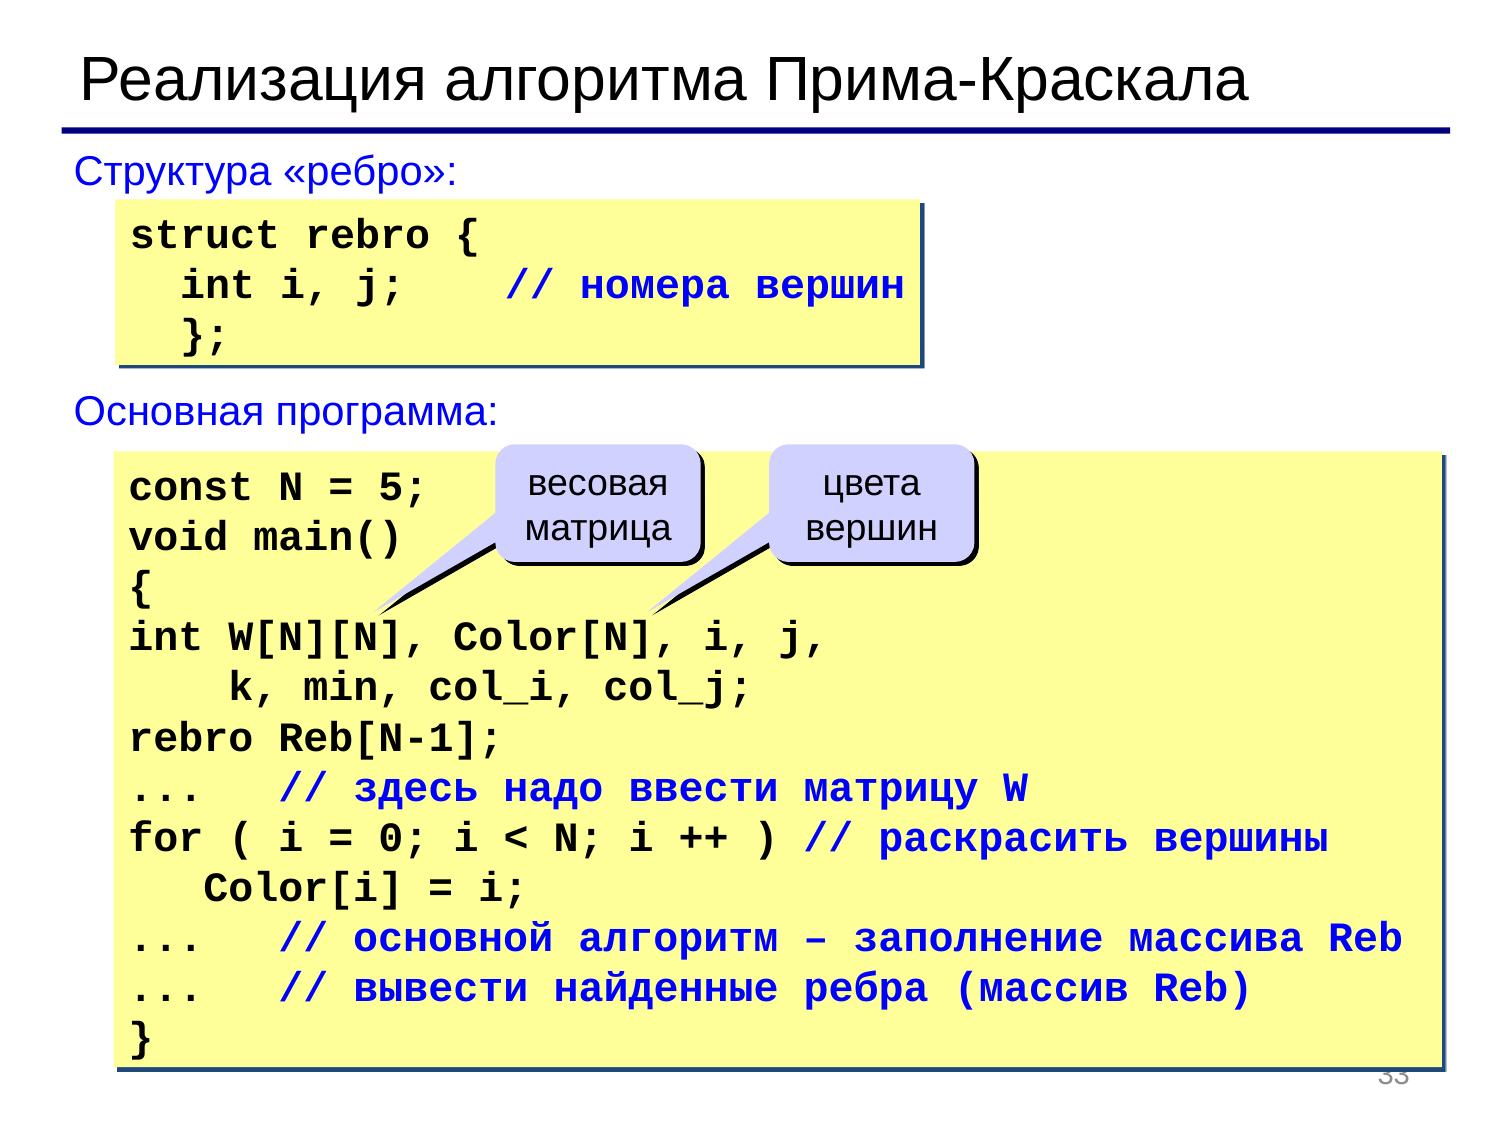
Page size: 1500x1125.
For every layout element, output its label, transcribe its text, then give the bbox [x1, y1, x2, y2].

slide_number 33 [1074, 1072, 1425, 1103]
text_box Реализация алгоритма Прима-Краскала [64, 31, 1401, 121]
text_box struct rebro { int i, j; // номера вершин }; [115, 199, 920, 365]
text_box цвета вершин [646, 444, 975, 613]
text_box Основная программа: [58, 376, 624, 442]
text_box весовая матрица [372, 444, 701, 613]
text_box const N = 5; void main() { int W[N][N], Color[N], i, j, k, min, col_i, col_j; rebro Reb[N-1]; ... // здесь надо ввести матрицу W for ( i = 0; i < N; i ++ ) // раскрасить вершины Color[i] = i; ... // основной алгоритм – заполнение массива Reb ... // вывести найденные ребра (массив Reb) } [113, 451, 1442, 1068]
text_box Структура «ребро»: [58, 136, 507, 202]
